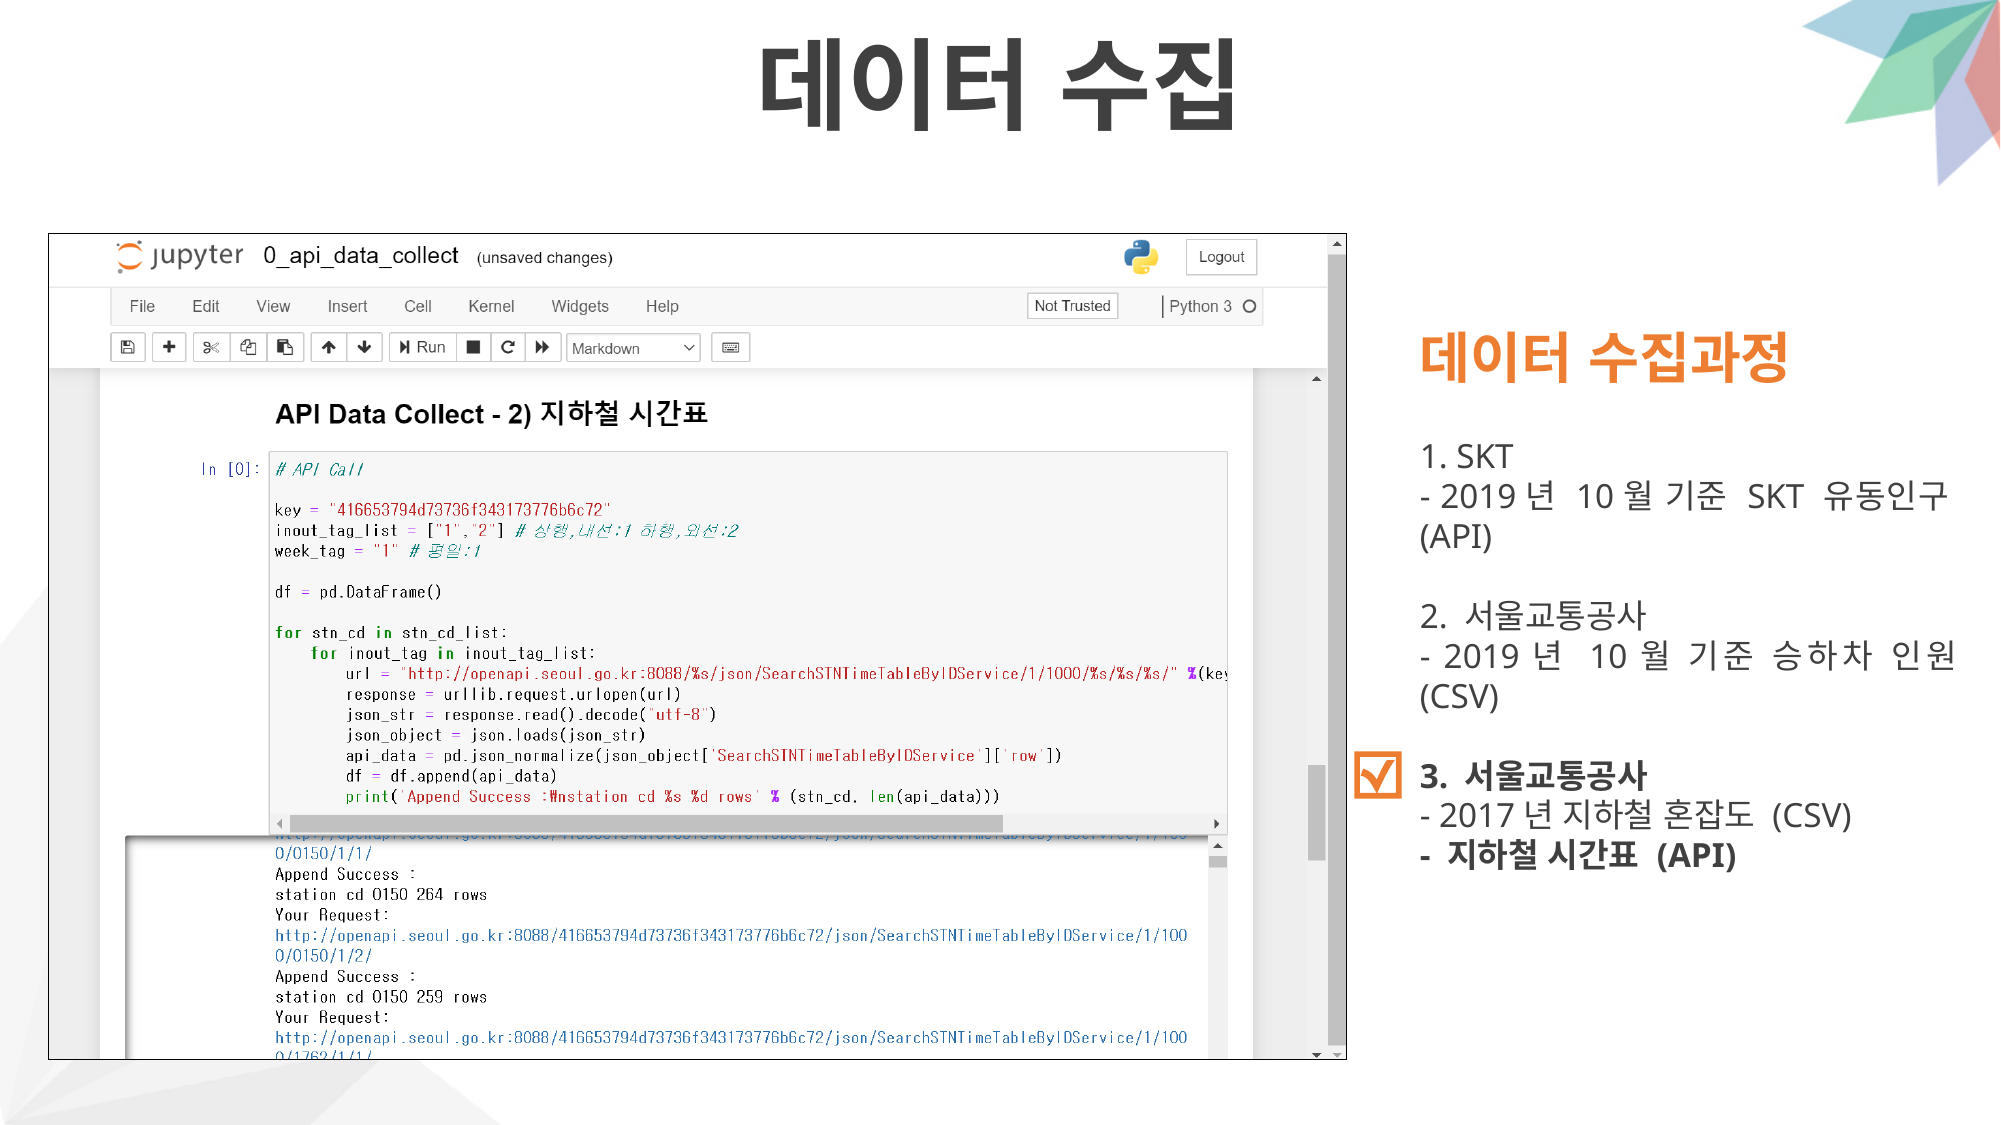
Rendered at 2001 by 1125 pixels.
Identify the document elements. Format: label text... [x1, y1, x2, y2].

picture [0, 0, 2001, 1125]
text_box [1353, 750, 1403, 800]
text_box 데이터 수집과정 [1405, 300, 1969, 412]
text_box 1. SKT - 2019년 10월 기준 SKT 유동인구(API) 2. 서울교통공사 - 2019년 10월 기준 승하차 인원 (CSV) 3. 서울교통공사 - 2017년 지하철 혼잡도 (CSV) - 지하철 시간표 (API) [1405, 427, 1972, 882]
list 데이터 수집 [0, 26, 2000, 153]
